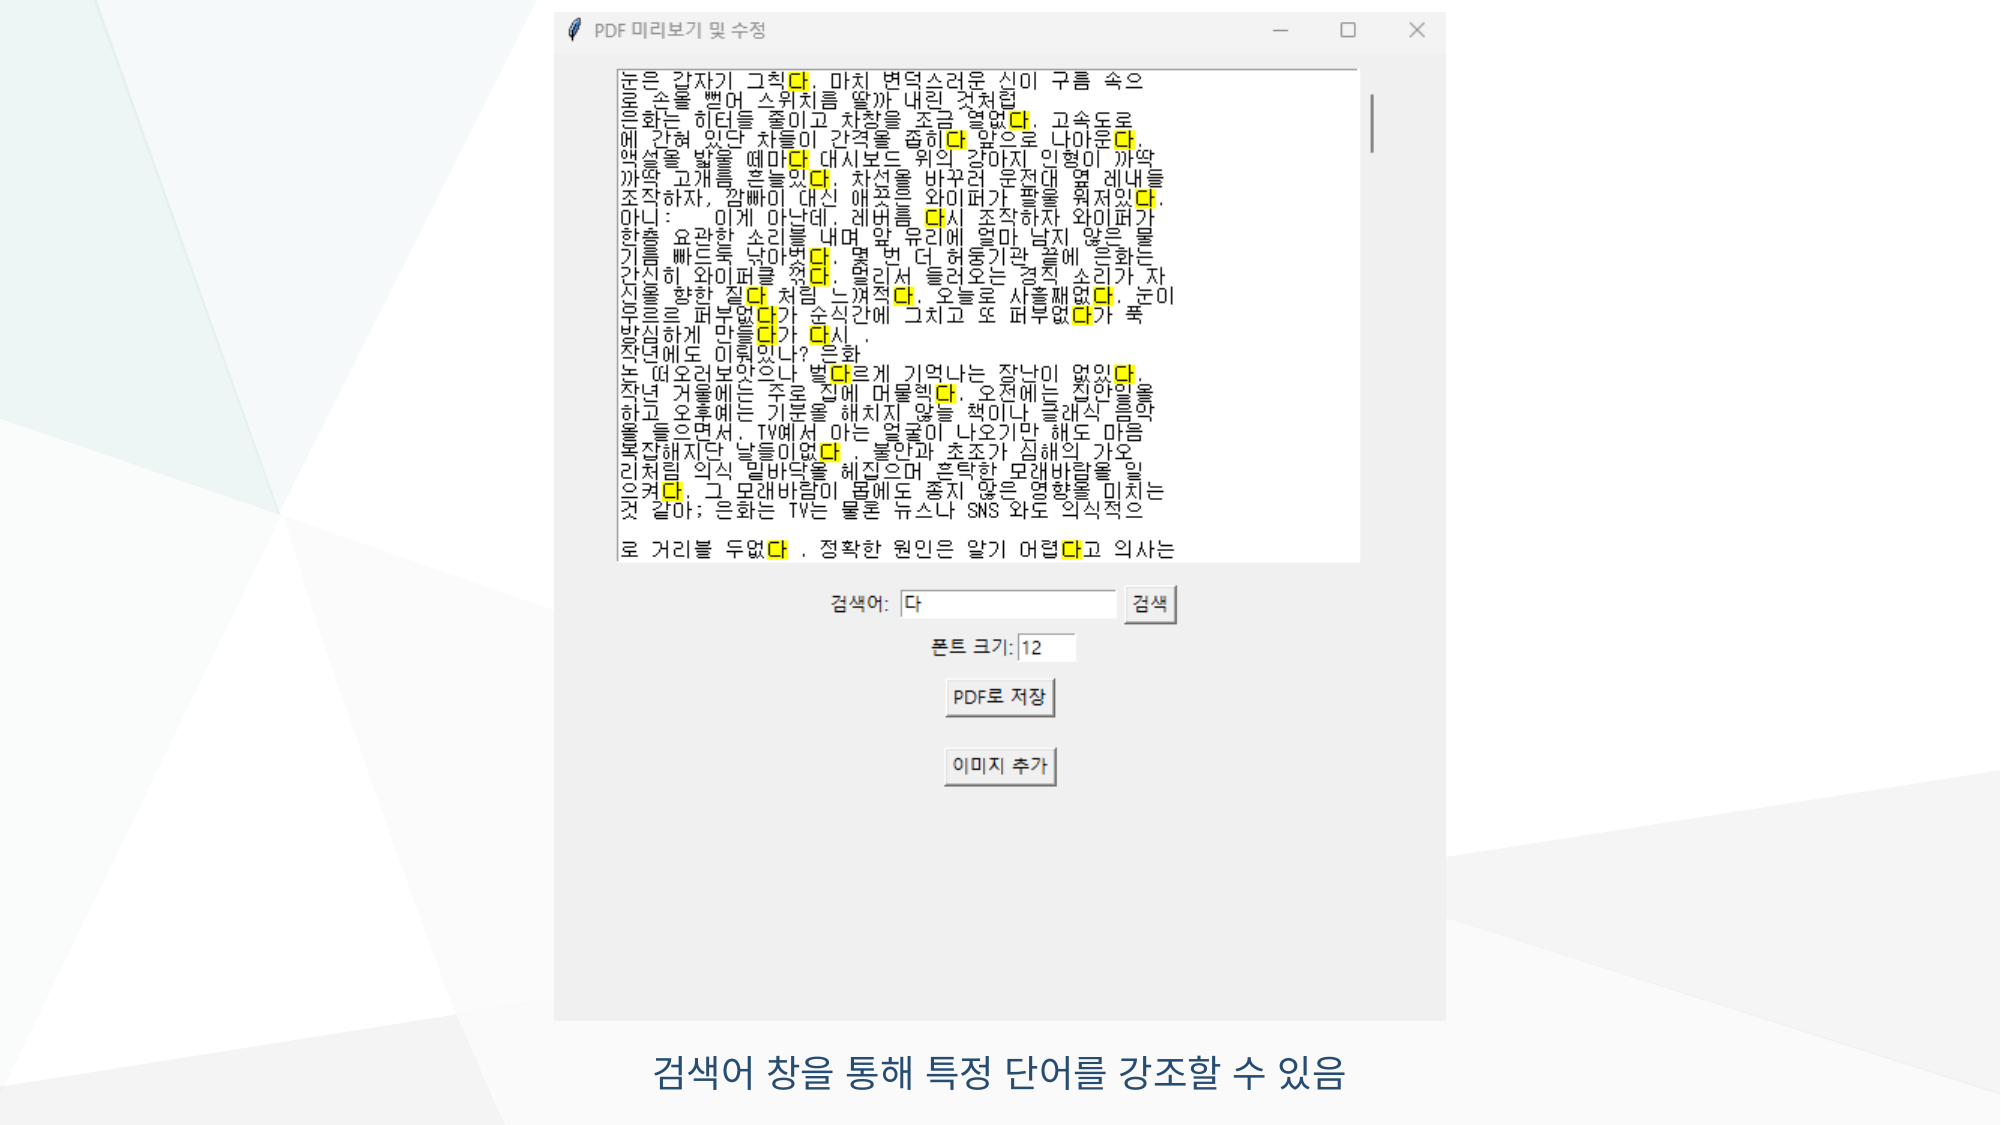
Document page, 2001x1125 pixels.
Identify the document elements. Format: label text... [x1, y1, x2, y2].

text_box 검색어 창을 통해 특정 단어를 강조할 수 있음 [637, 1042, 1362, 1102]
picture [554, 12, 1446, 1021]
